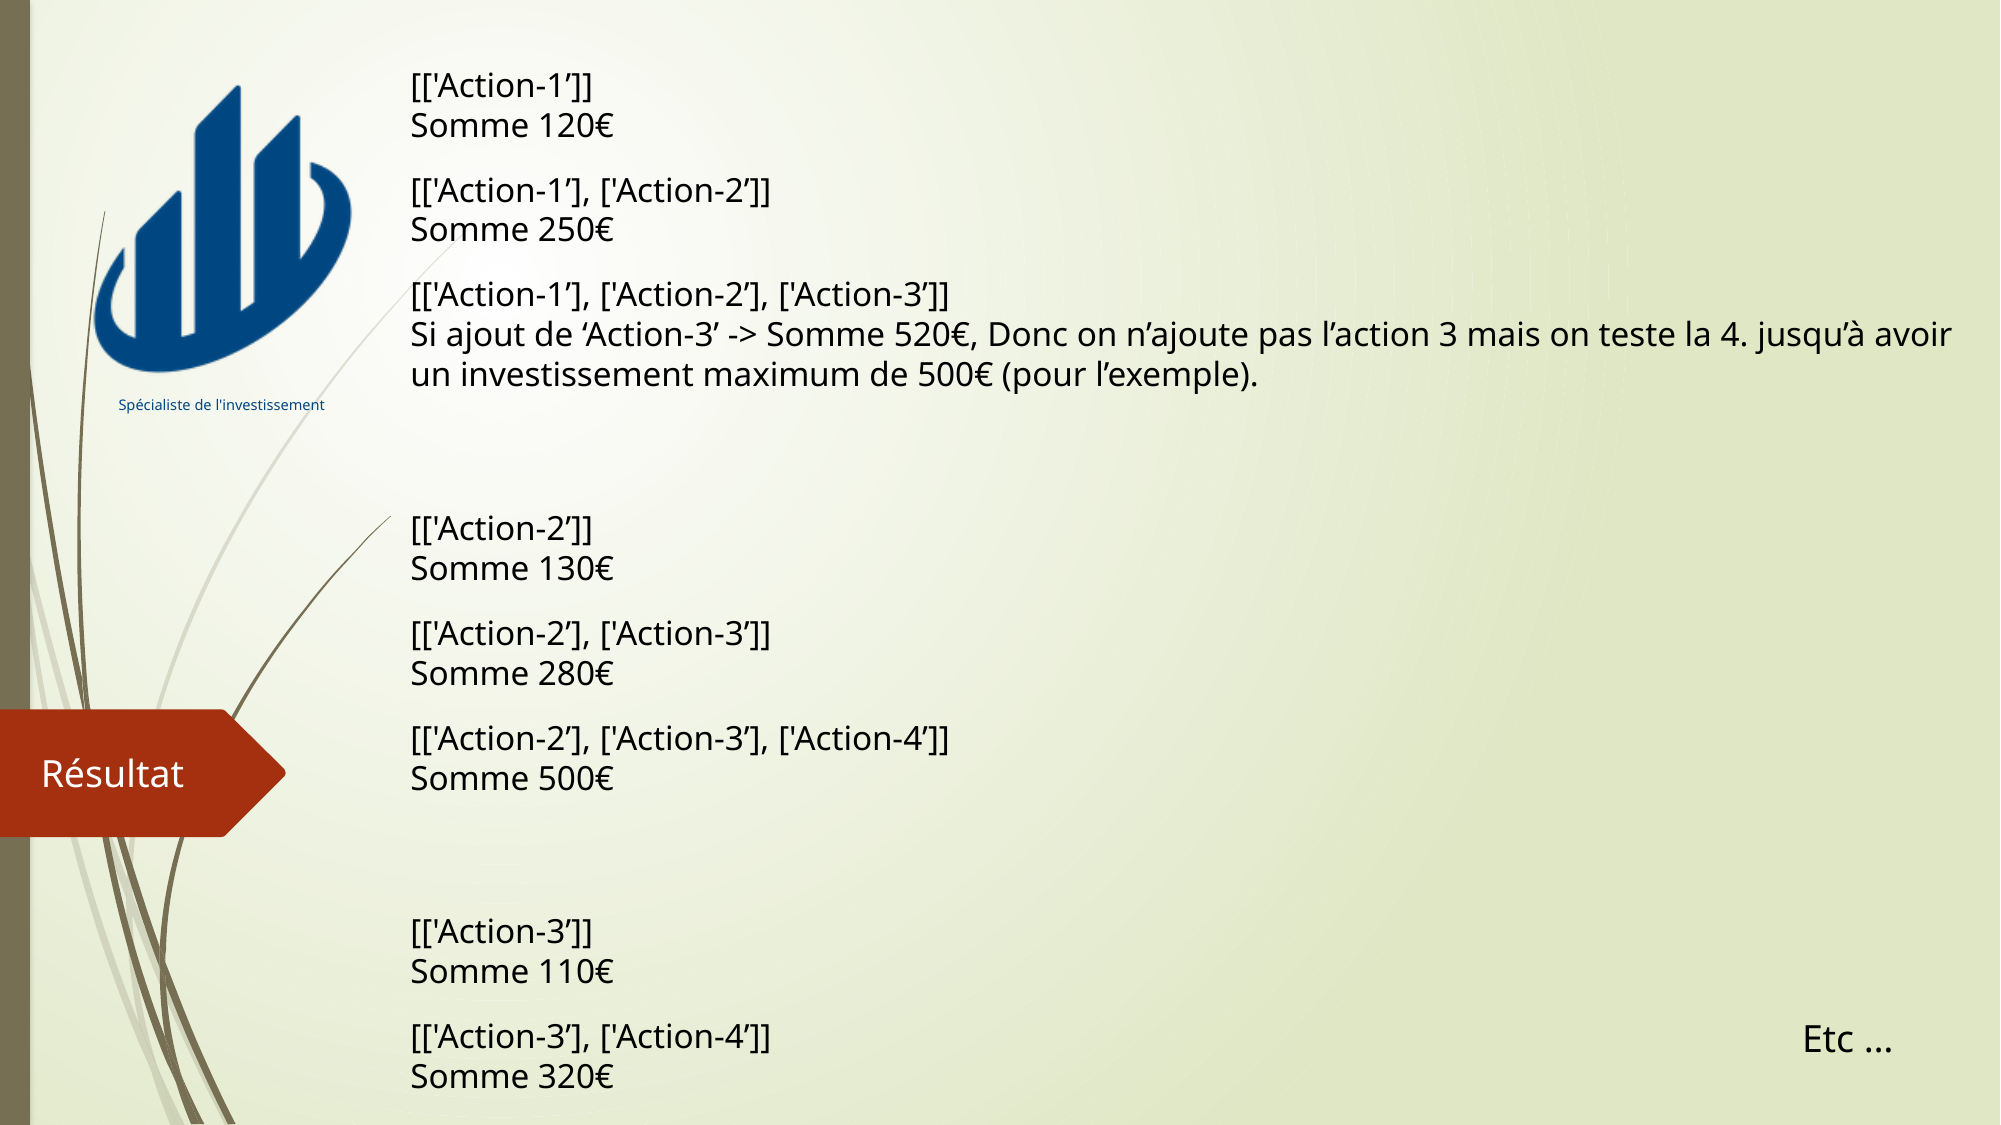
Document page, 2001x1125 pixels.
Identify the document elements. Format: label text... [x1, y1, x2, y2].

text_box [['Action-1’], ['Action-2’], ['Action-3’]] Si ajout de ‘Action-3’ -> Somme 520€, Donc on n’ajoute pas l’action 3 mais on teste la 4. jusqu’à avoir un investissement maximum de 500€ (pour l’exemple). [395, 265, 1974, 401]
text_box Résultat [26, 742, 250, 803]
text_box [['Action-1’], ['Action-2’]] Somme 250€ [395, 161, 1974, 256]
picture [83, 75, 361, 389]
text_box [['Action-3’]] Somme 110€ [395, 902, 1974, 998]
text_box Spécialiste de l'investissement [83, 396, 360, 421]
text_box [['Action-2’], ['Action-3’]] Somme 280€ [395, 604, 1974, 700]
text_box [['Action-3’], ['Action-4’]] Somme 320€ [395, 1007, 1974, 1103]
text_box [['Action-1’]] Somme 120€ [395, 56, 1974, 152]
text_box [['Action-2’]] Somme 130€ [395, 499, 1974, 595]
text_box [['Action-2’], ['Action-3’], ['Action-4’]] Somme 500€ [395, 709, 1974, 805]
